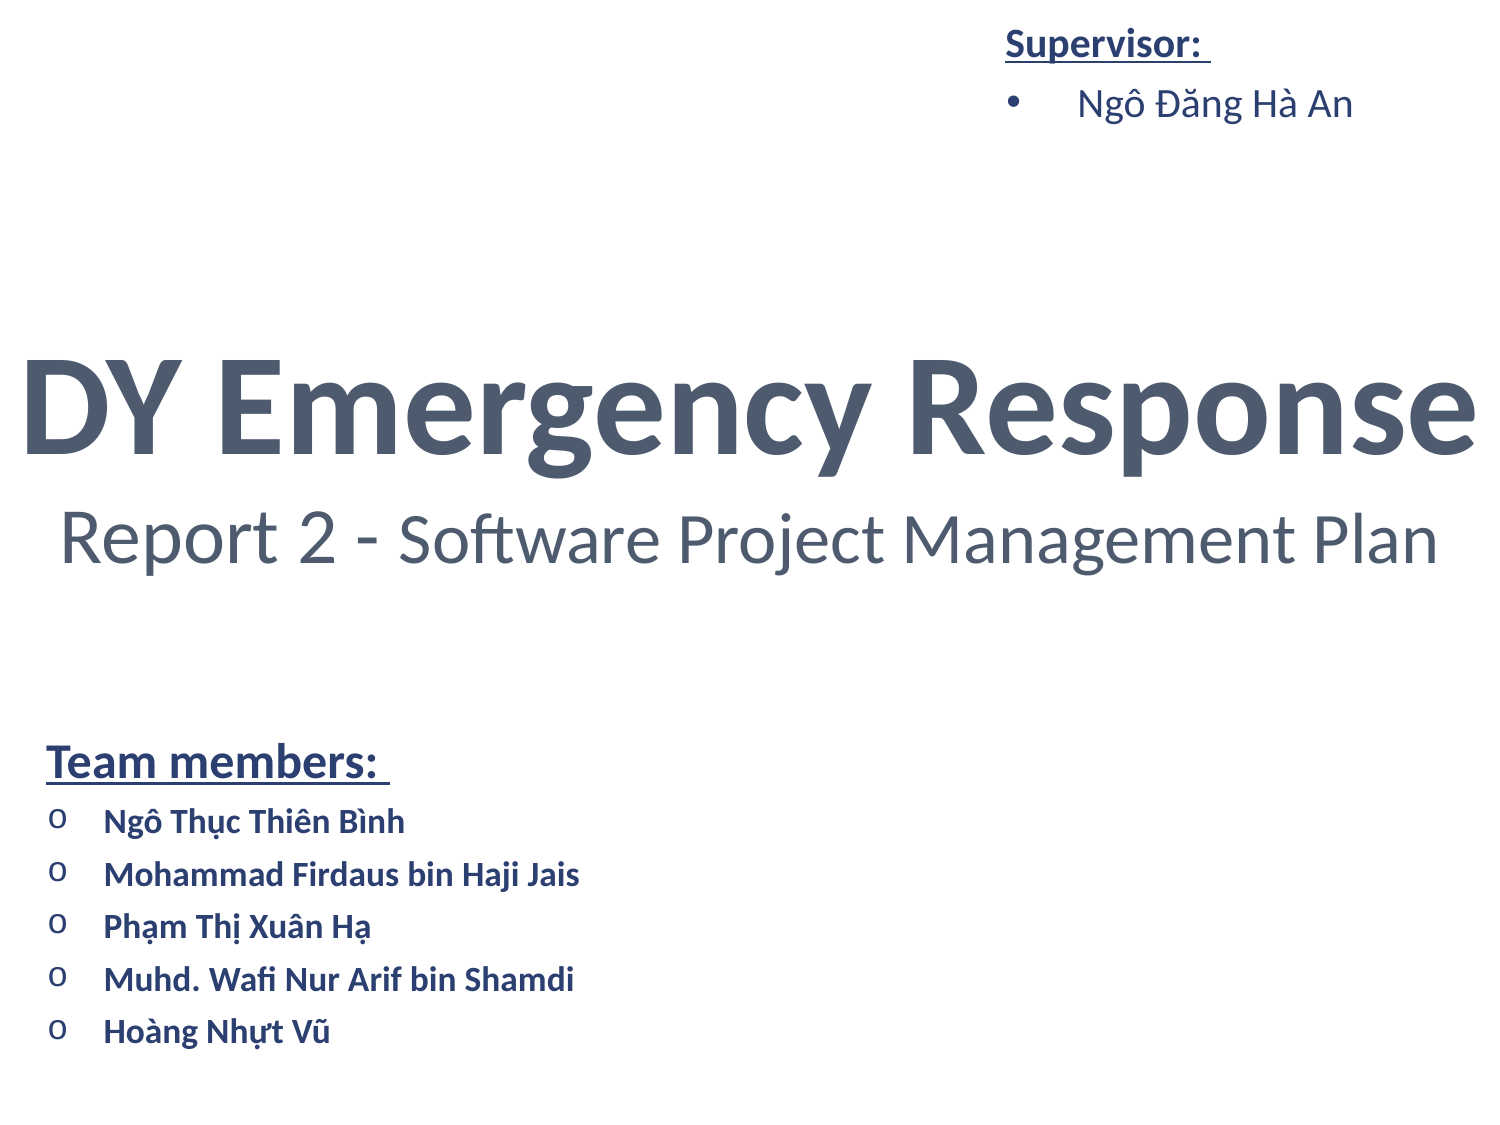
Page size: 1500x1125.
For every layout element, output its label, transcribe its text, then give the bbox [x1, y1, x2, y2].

subtitle Team members: Ngô Thục Thiên Bình Mohammad Firdaus bin Haji Jais Phạm Thị Xuân Hạ Muhd. Wafi Nur Arif bin Shamdi Hoàng Nhựt Vũ [28, 717, 666, 1062]
text_box Supervisor: Ngô Đăng Hà An [987, 21, 1500, 122]
title DY Emergency Response Report 2 - Software Project Management Plan [0, 204, 1500, 685]
